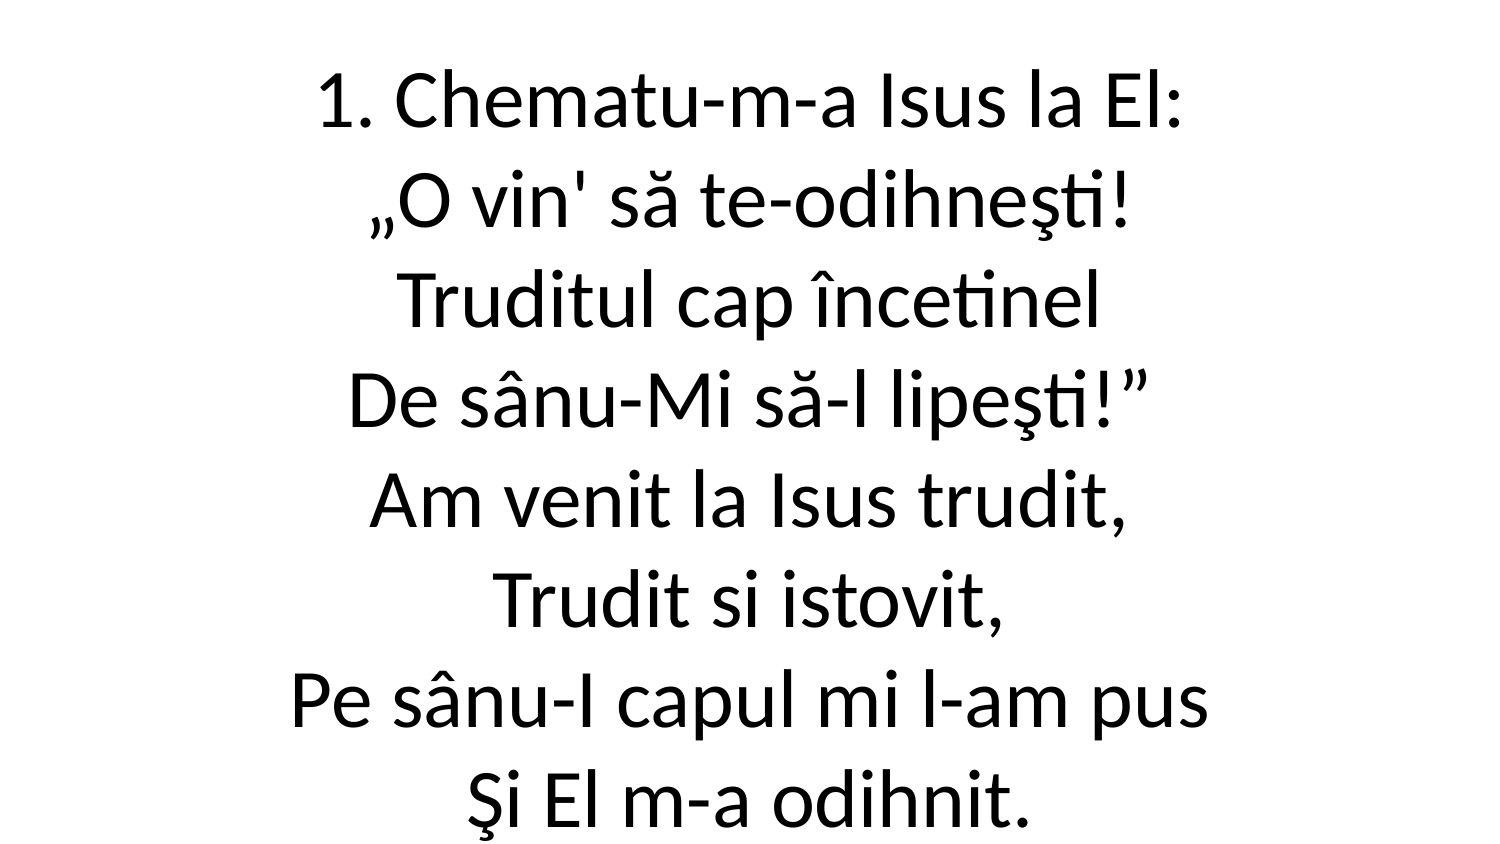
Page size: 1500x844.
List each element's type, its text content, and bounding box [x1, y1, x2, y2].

text_box 1. Chematu-m-a Isus la El: „O vin' să te-odihneşti! Truditul cap încetinel De sânu-Mi să-l lipeşti!” Am venit la Isus trudit, Trudit si istovit, Pe sânu-I capul mi l-am pus Şi El m-a odihnit. [274, 0, 1226, 844]
